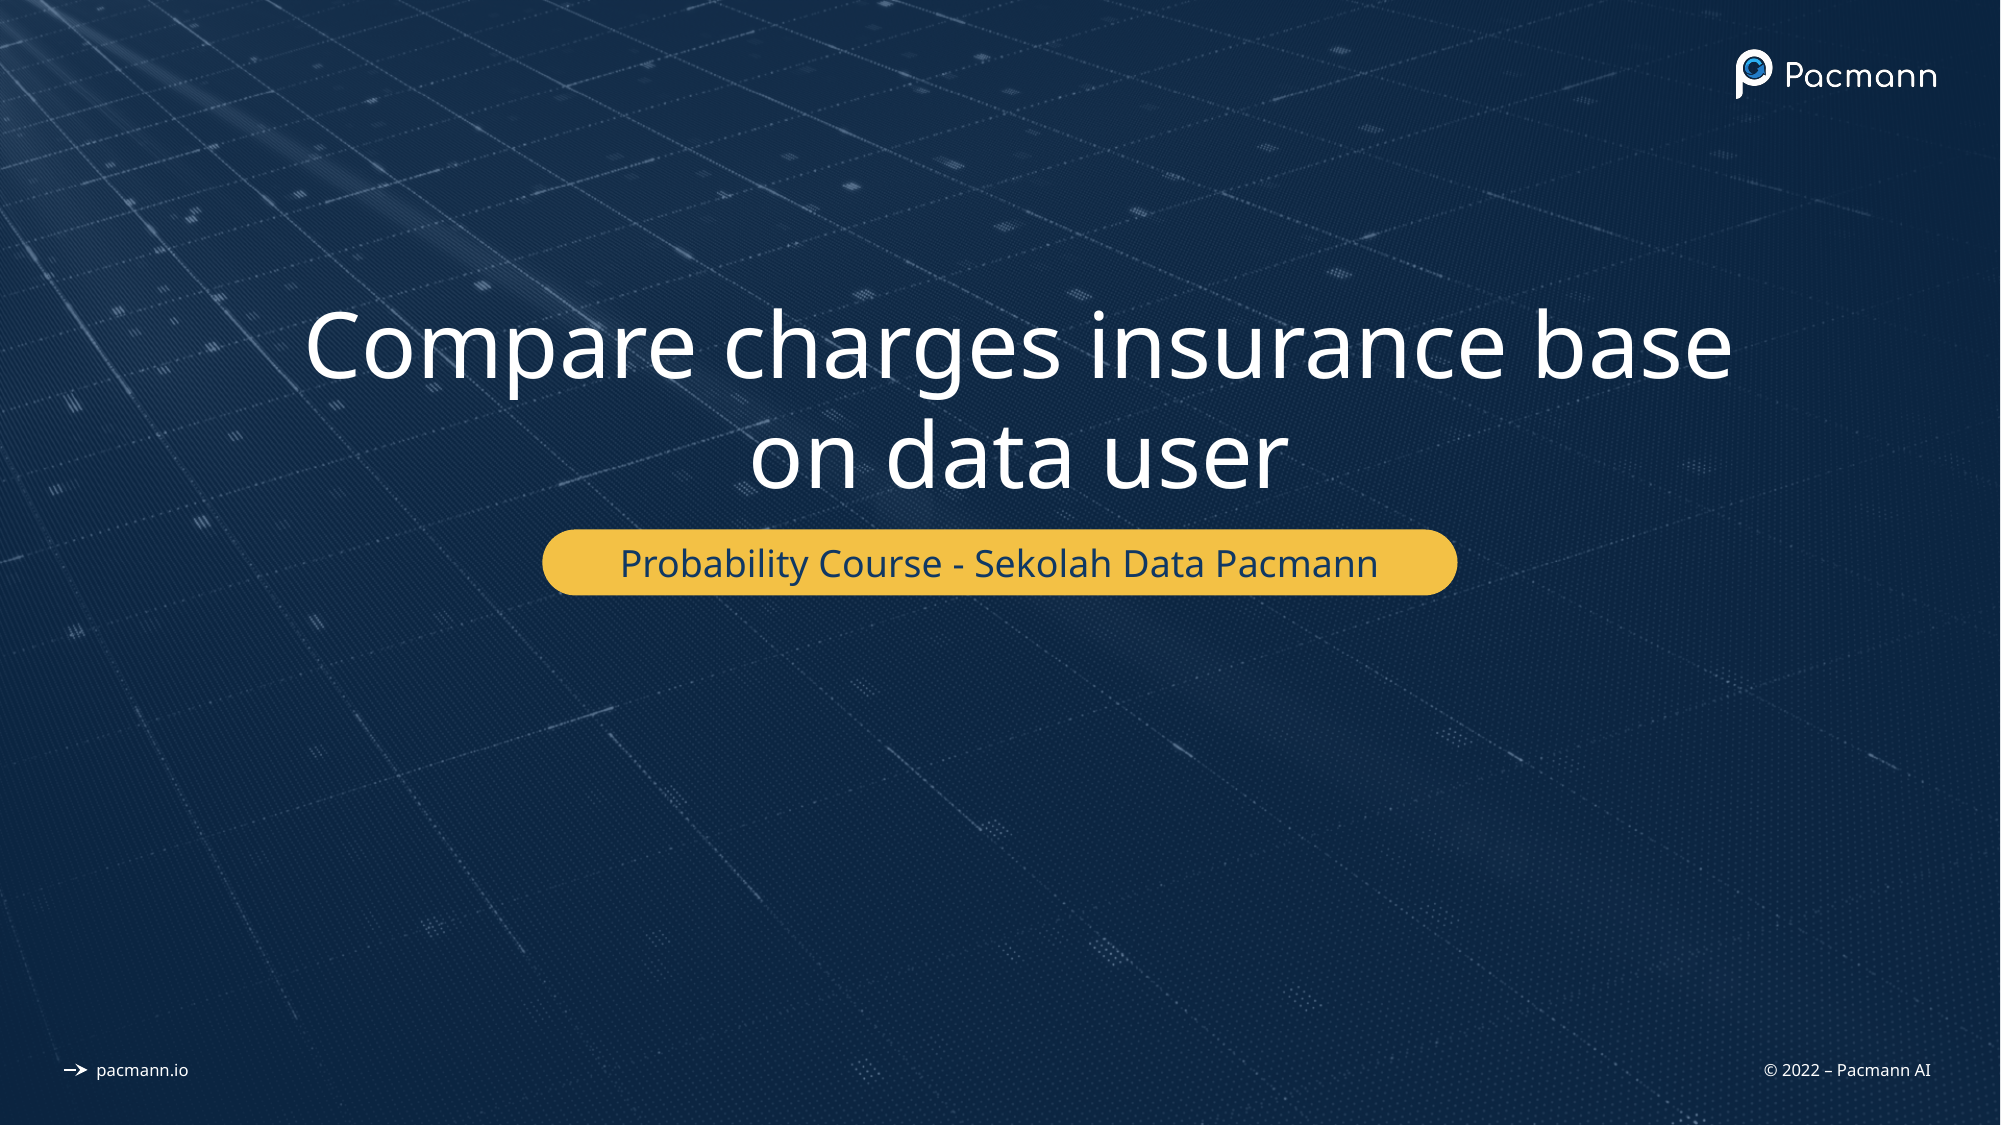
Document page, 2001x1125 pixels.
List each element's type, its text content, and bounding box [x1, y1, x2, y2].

picture [0, 0, 2001, 1125]
text_box pacmann.io [81, 1052, 211, 1088]
text_box © 2022 – Pacmann AI [1749, 1052, 1960, 1088]
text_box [241, 279, 1799, 596]
